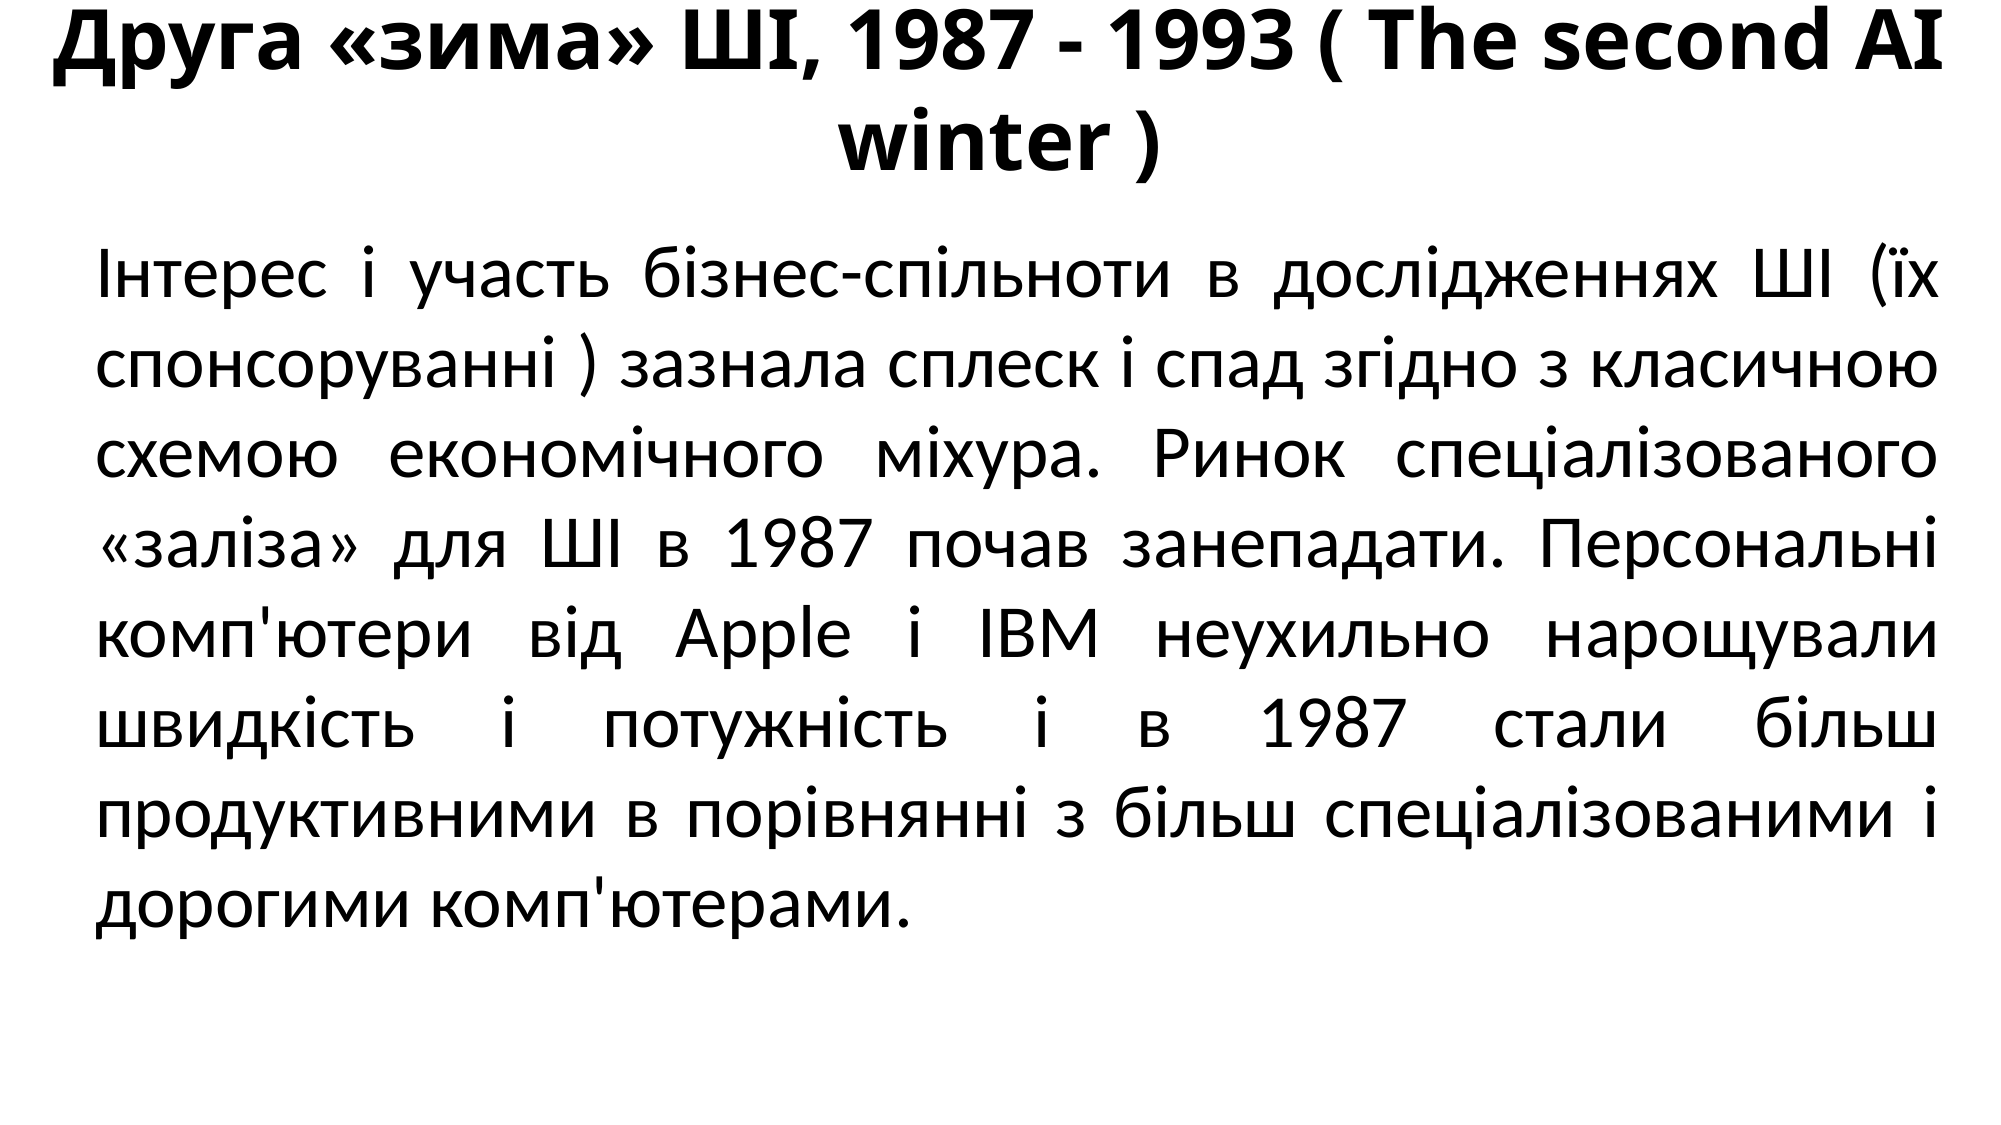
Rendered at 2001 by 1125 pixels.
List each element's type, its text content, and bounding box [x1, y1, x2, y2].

text_box Друга «зима» ШІ, 1987 - 1993 ( The second AI winter ) [0, 27, 2000, 146]
text_box Інтерес і участь бізнес-спільноти в дослідженнях ШІ (їх спонсоруванні ) зазнала сплеск і спад згідно з класичною схемою економічного міхура. Ринок спеціалізованого «заліза» для ШІ в 1987 почав занепадати. Персональні комп'ютери від Apple і IBM неухильно нарощували швидкість і потужність і в 1987 стали більш продуктивними в порівнянні з більш спеціалізованими і дорогими комп'ютерами. [80, 215, 1957, 953]
